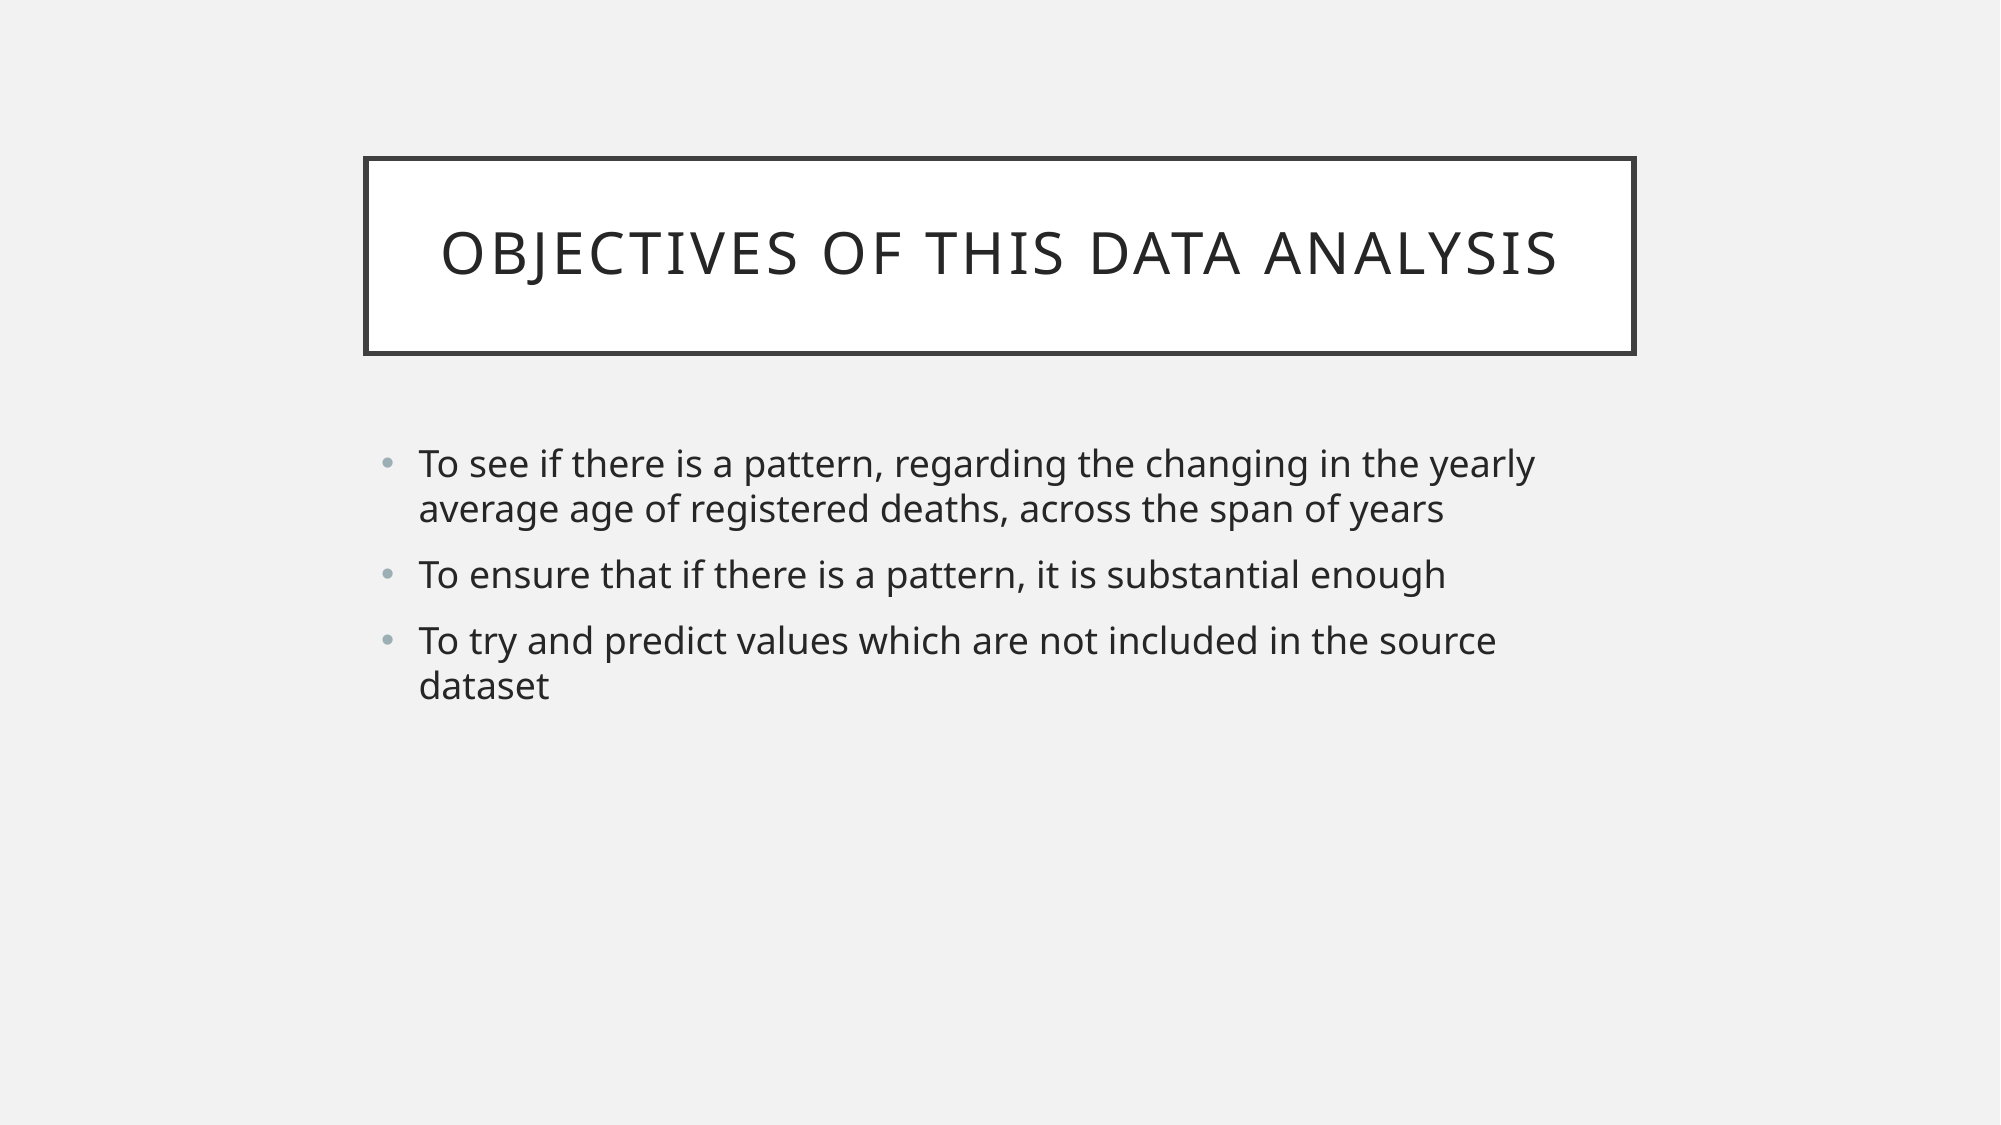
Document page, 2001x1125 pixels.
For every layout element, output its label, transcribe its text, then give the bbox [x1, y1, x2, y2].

list To see if there is a pattern, regarding the changing in the yearly average age of registered deaths, across the span of years To ensure that if there is a pattern, it is substantial enough To try and predict values which are not included in the source dataset [366, 432, 1634, 942]
title objectives of this data analysis [363, 156, 1637, 356]
